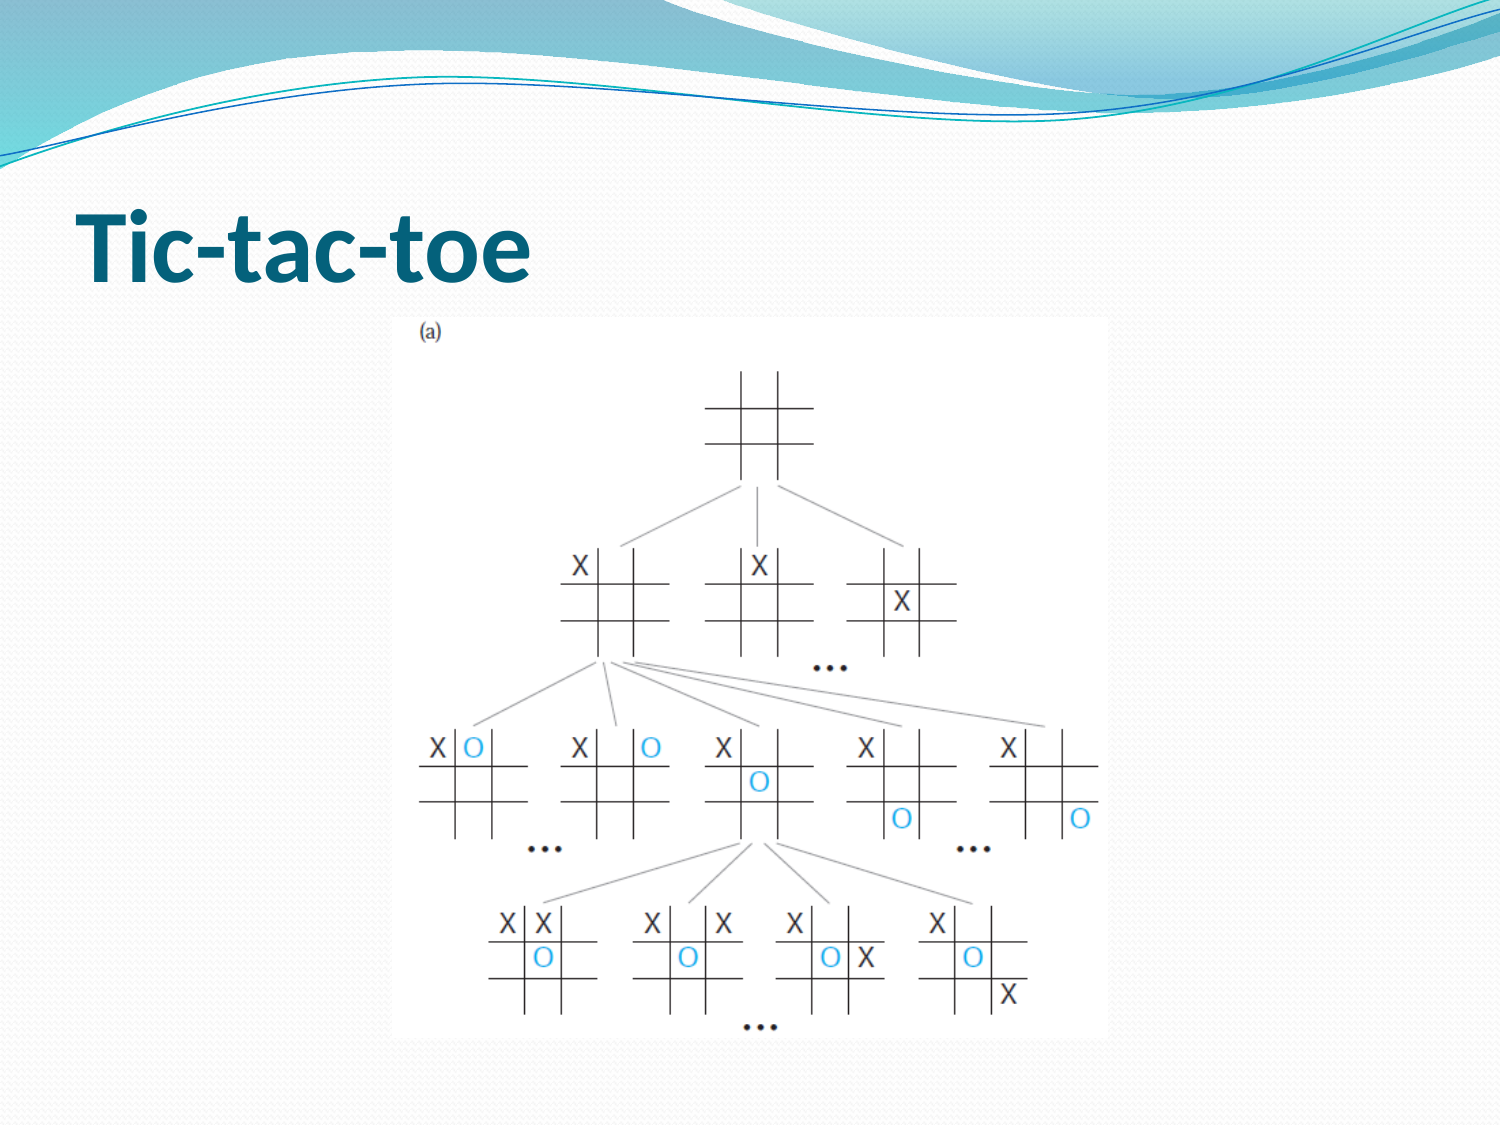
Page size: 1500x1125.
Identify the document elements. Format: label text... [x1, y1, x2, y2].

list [392, 317, 1108, 1038]
title Tic-tac-toe [75, 115, 1425, 303]
